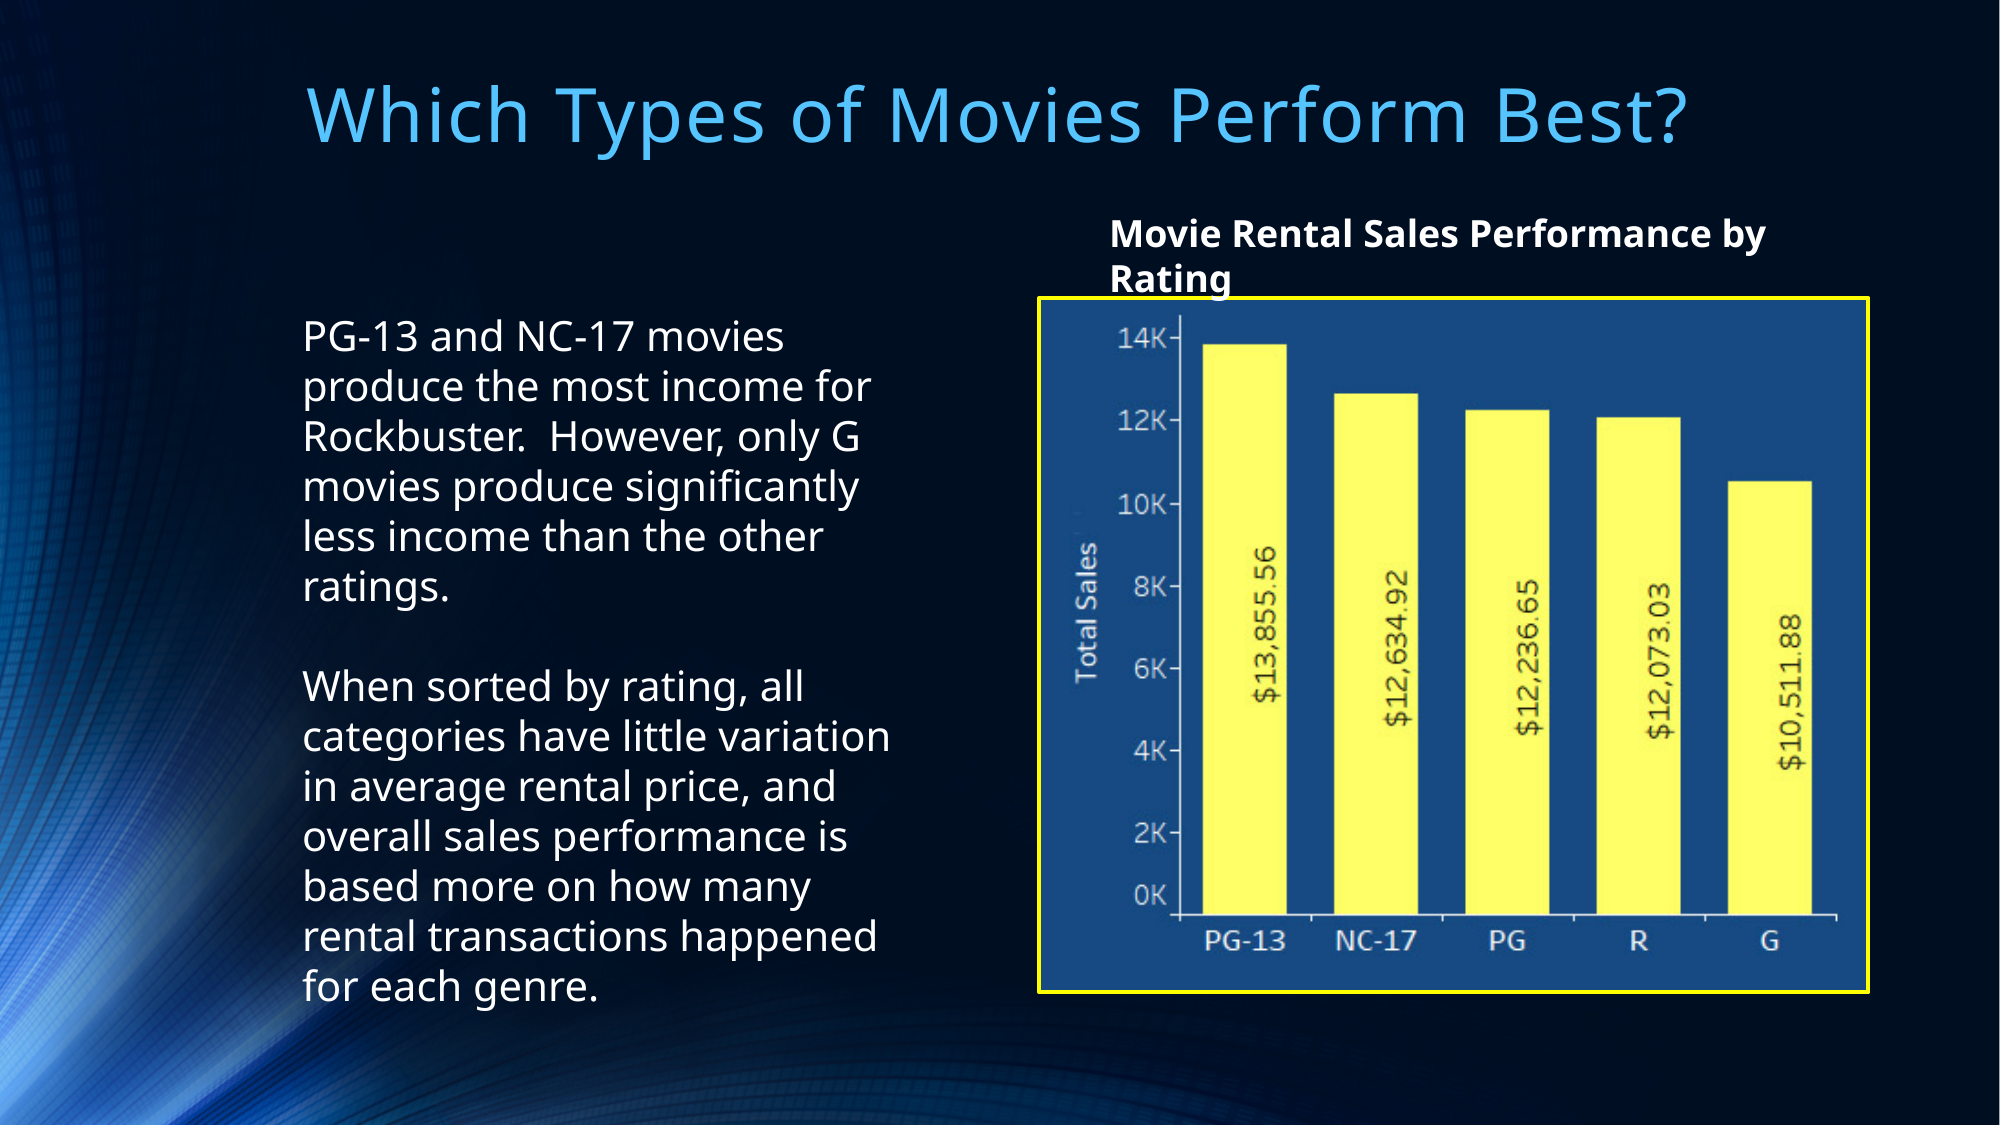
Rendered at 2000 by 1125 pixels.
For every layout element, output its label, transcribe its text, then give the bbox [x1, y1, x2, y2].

text_box Movie Rental Sales Performance by Rating [1094, 203, 1814, 299]
picture [0, 0, 2000, 1125]
title Which Types of Movies Perform Best? [291, 54, 1792, 167]
text_box PG-13 and NC-17 movies produce the most income for Rockbuster. However, only G movies produce significantly less income than the other ratings. When sorted by rating, all categories have little variation in average rental price, and overall sales performance is based more on how many rental transactions happened for each genre. [287, 302, 934, 1018]
